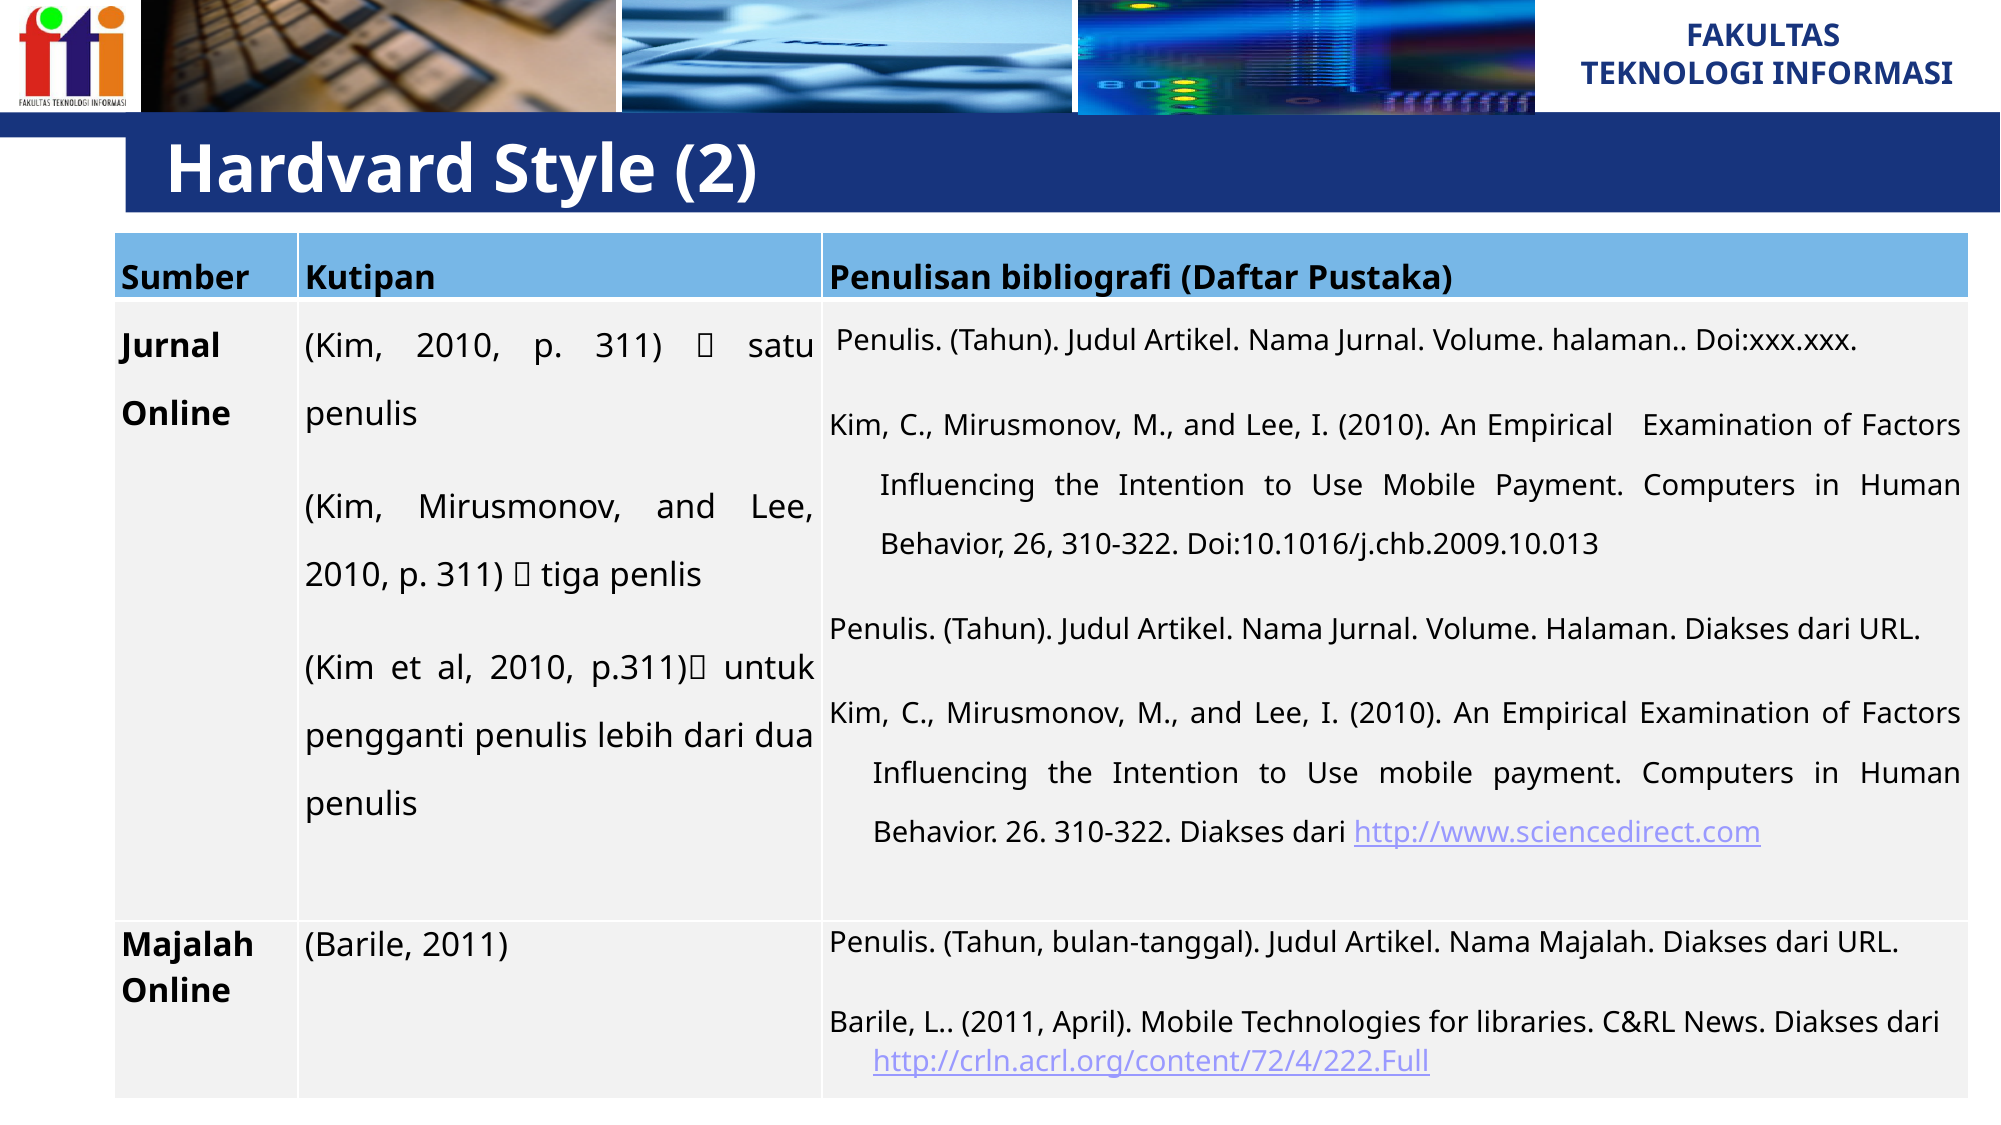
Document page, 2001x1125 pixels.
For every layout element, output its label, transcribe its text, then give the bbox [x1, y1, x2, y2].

picture [141, 0, 616, 112]
table_cell Majalah Online [115, 922, 297, 1098]
table_cell (Barile, 2011) [299, 922, 821, 1098]
table_header Sumber [115, 233, 297, 297]
table_cell (Kim, 2010, p. 311)  satu penulis (Kim, Mirusmonov, and Lee, 2010, p. 311)  tiga penlis (Kim et al, 2010, p.311) untuk pengganti penulis lebih dari dua penulis [299, 302, 821, 920]
picture [19, 6, 126, 106]
table_header Penulisan bibliografi (Daftar Pustaka) [823, 233, 1968, 297]
table_header Kutipan [299, 233, 821, 297]
title Hardvard Style (2) [149, 119, 1934, 213]
table_cell Penulis. (Tahun, bulan‐tanggal). Judul Artikel. Nama Majalah. Diakses dari URL. Barile, L.. (2011, April). Mobile Technologies for libraries. C&RL News. Diakses dari http://crln.acrl.org/content/72/4/222.Full [823, 922, 1968, 1098]
table_cell Jurnal Online [115, 302, 297, 920]
picture [622, 0, 1072, 113]
table_cell Penulis. (Tahun). Judul Artikel. Nama Jurnal. Volume. halaman.. Doi:xxx.xxx. Kim, C., Mirusmonov, M., and Lee, I. (2010). An Empirical Examination of Factors Influencing the Intention to Use Mobile Payment. Computers in Human Behavior, 26, 310‐322. Doi:10.1016/j.chb.2009.10.013 Penulis. (Tahun). Judul Artikel. Nama Jurnal. Volume. Halaman. Diakses dari URL. Kim, C., Mirusmonov, M., and Lee, I. (2010). An Empirical Examination of Factors Influencing the Intention to Use mobile payment. Computers in Human Behavior. 26. 310‐322. Diakses dari http://www.sciencedirect.com [823, 302, 1968, 920]
picture [1078, 0, 1535, 115]
